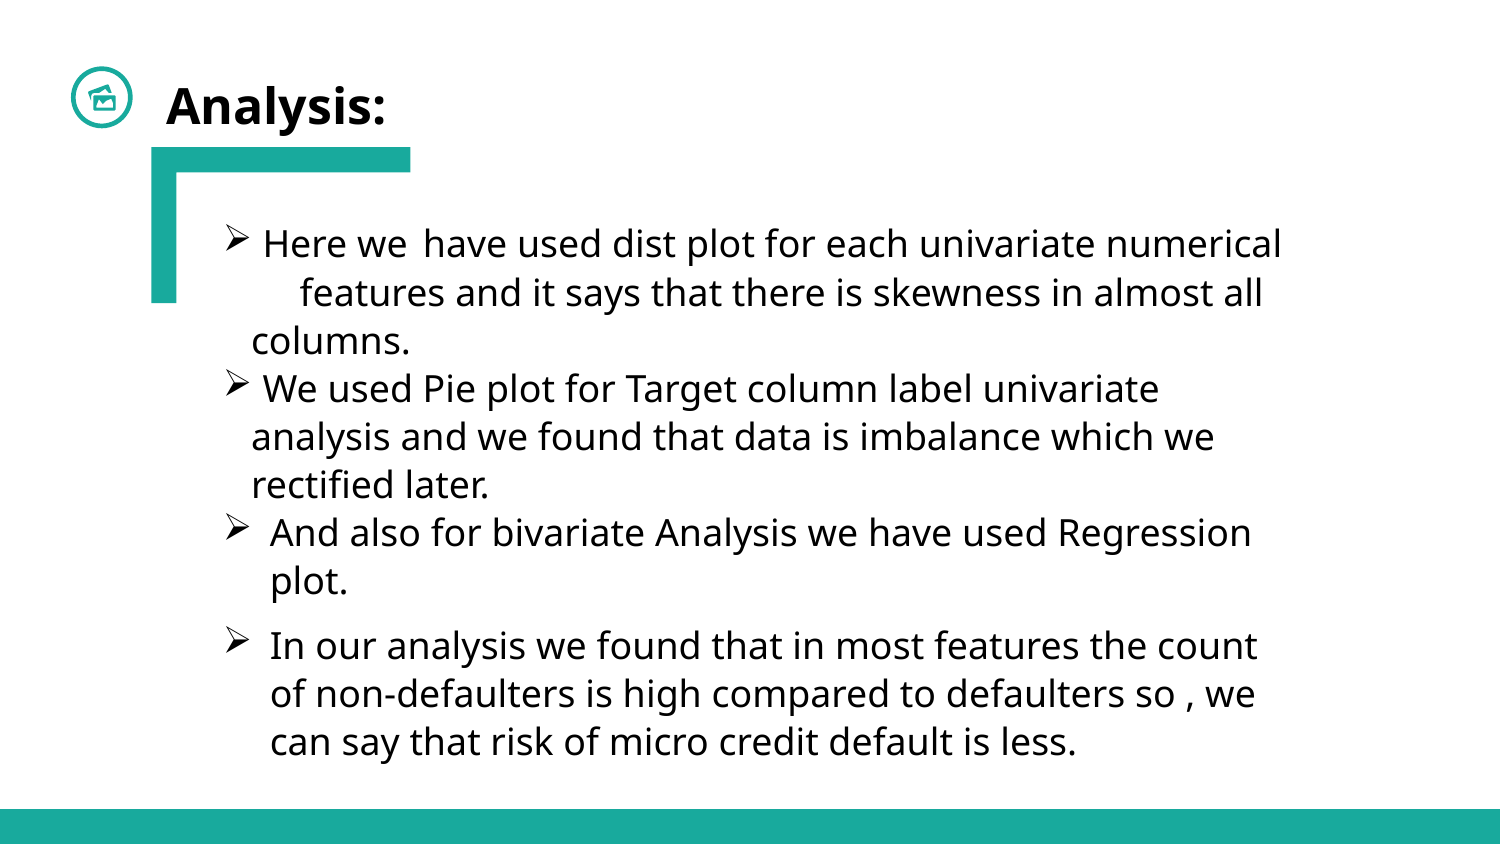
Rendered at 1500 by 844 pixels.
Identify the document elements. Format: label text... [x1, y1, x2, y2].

text_box [150, 146, 411, 304]
text_box Here we have used dist plot for each univariate numerical features and it says that there is skewness in almost all columns. We used Pie plot for Target column label univariate analysis and we found that data is imbalance which we rectified later. And also for bivariate Analysis we have used Regression plot. In our analysis we found that in most features the count of non-defaulters is high compared to defaulters so , we can say that risk of micro credit default is less. [222, 217, 1301, 764]
text_box Analysis: [151, 66, 477, 142]
text_box [0, 808, 1500, 844]
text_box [73, 68, 131, 126]
